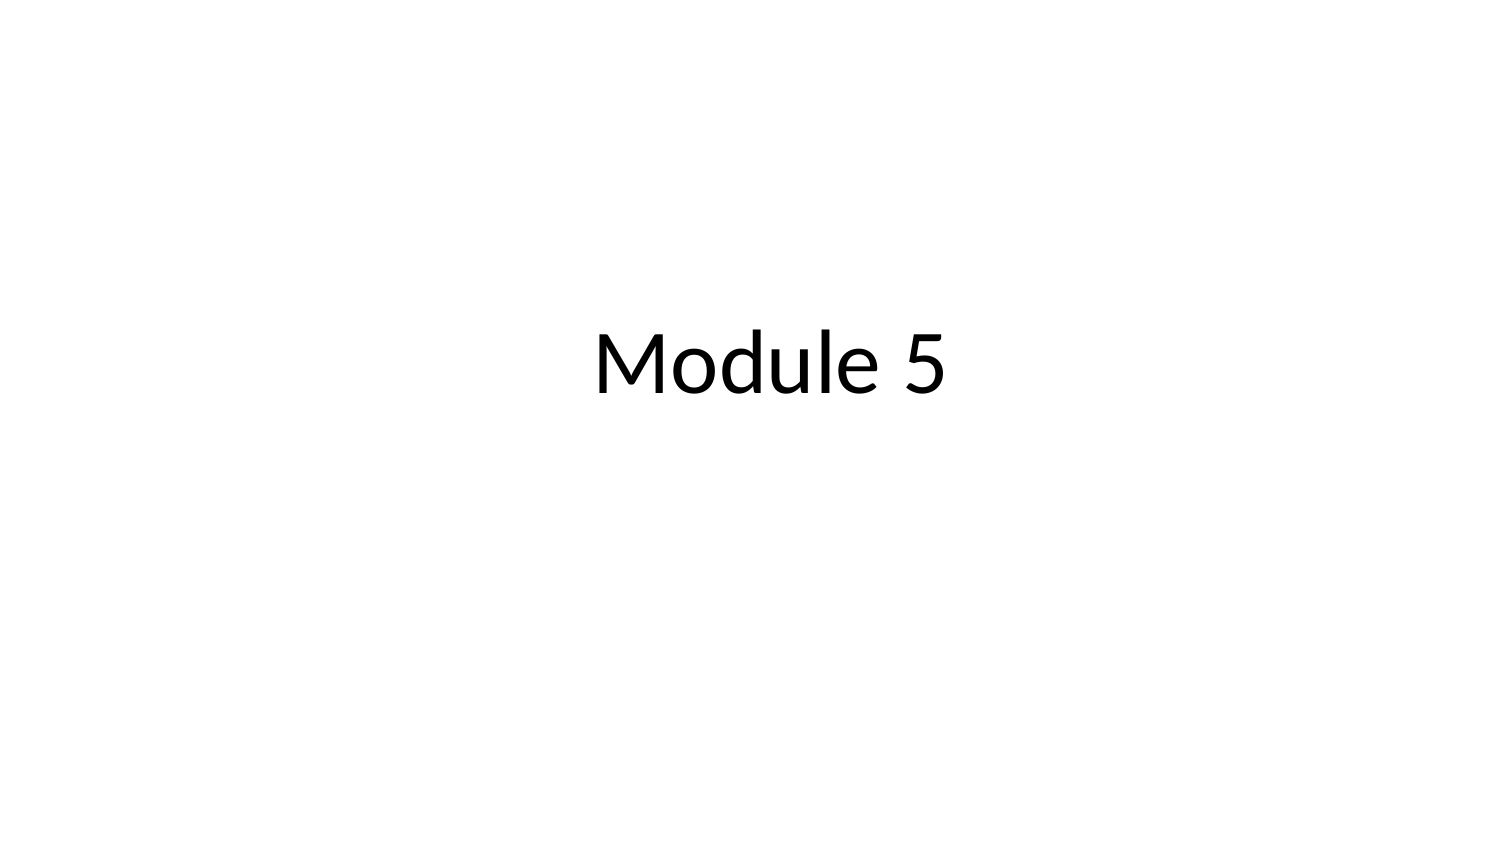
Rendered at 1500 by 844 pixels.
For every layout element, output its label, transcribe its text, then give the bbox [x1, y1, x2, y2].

title Module 5 [95, 294, 1446, 435]
